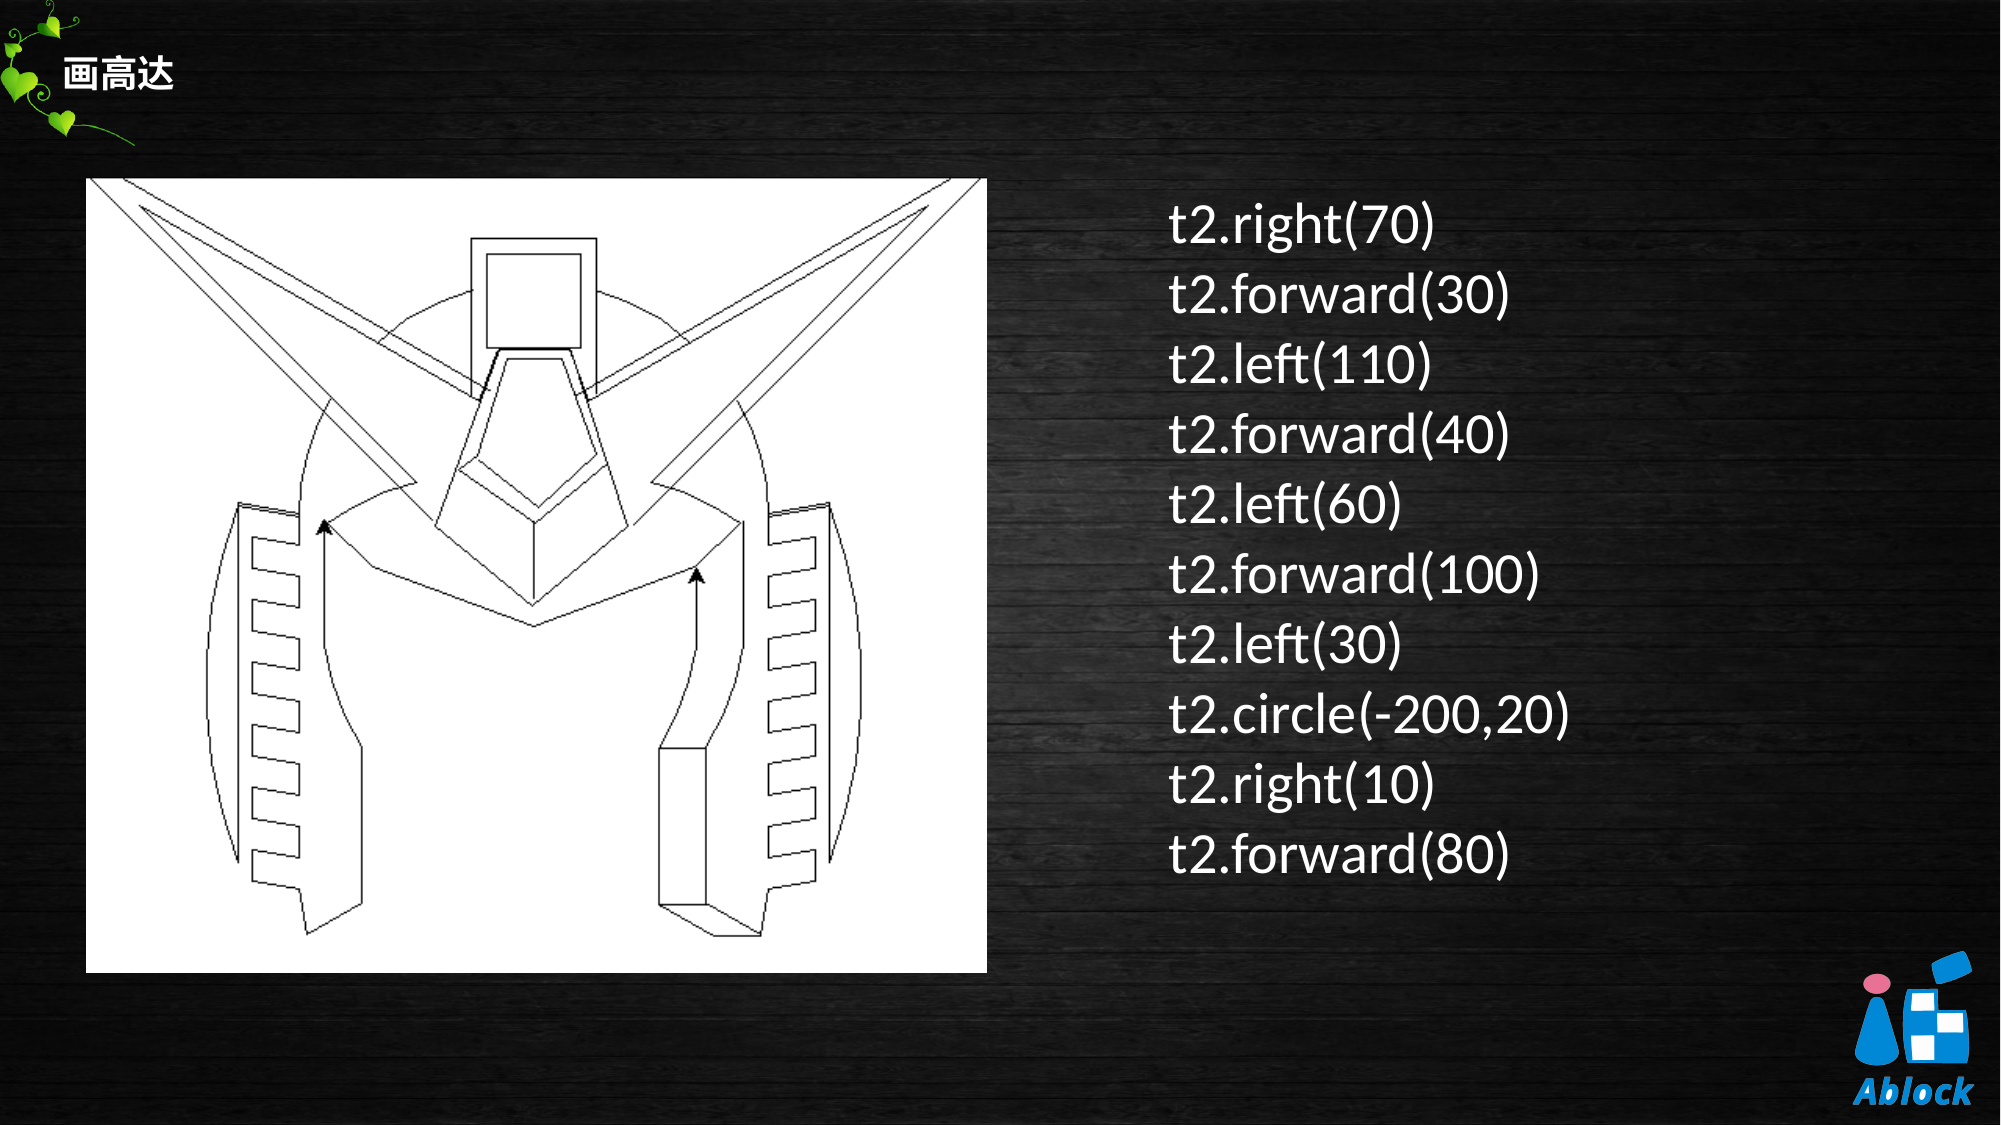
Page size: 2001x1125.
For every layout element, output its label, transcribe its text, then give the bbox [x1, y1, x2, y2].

text_box 画高达 [135, 42, 537, 103]
text_box t2.right(70) t2.forward(30) t2.left(110) t2.forward(40) t2.left(60) t2.forward(100) t2.left(30) t2.circle(-200,20) t2.right(10) t2.forward(80) [1154, 178, 1602, 893]
picture [0, 0, 2001, 1125]
